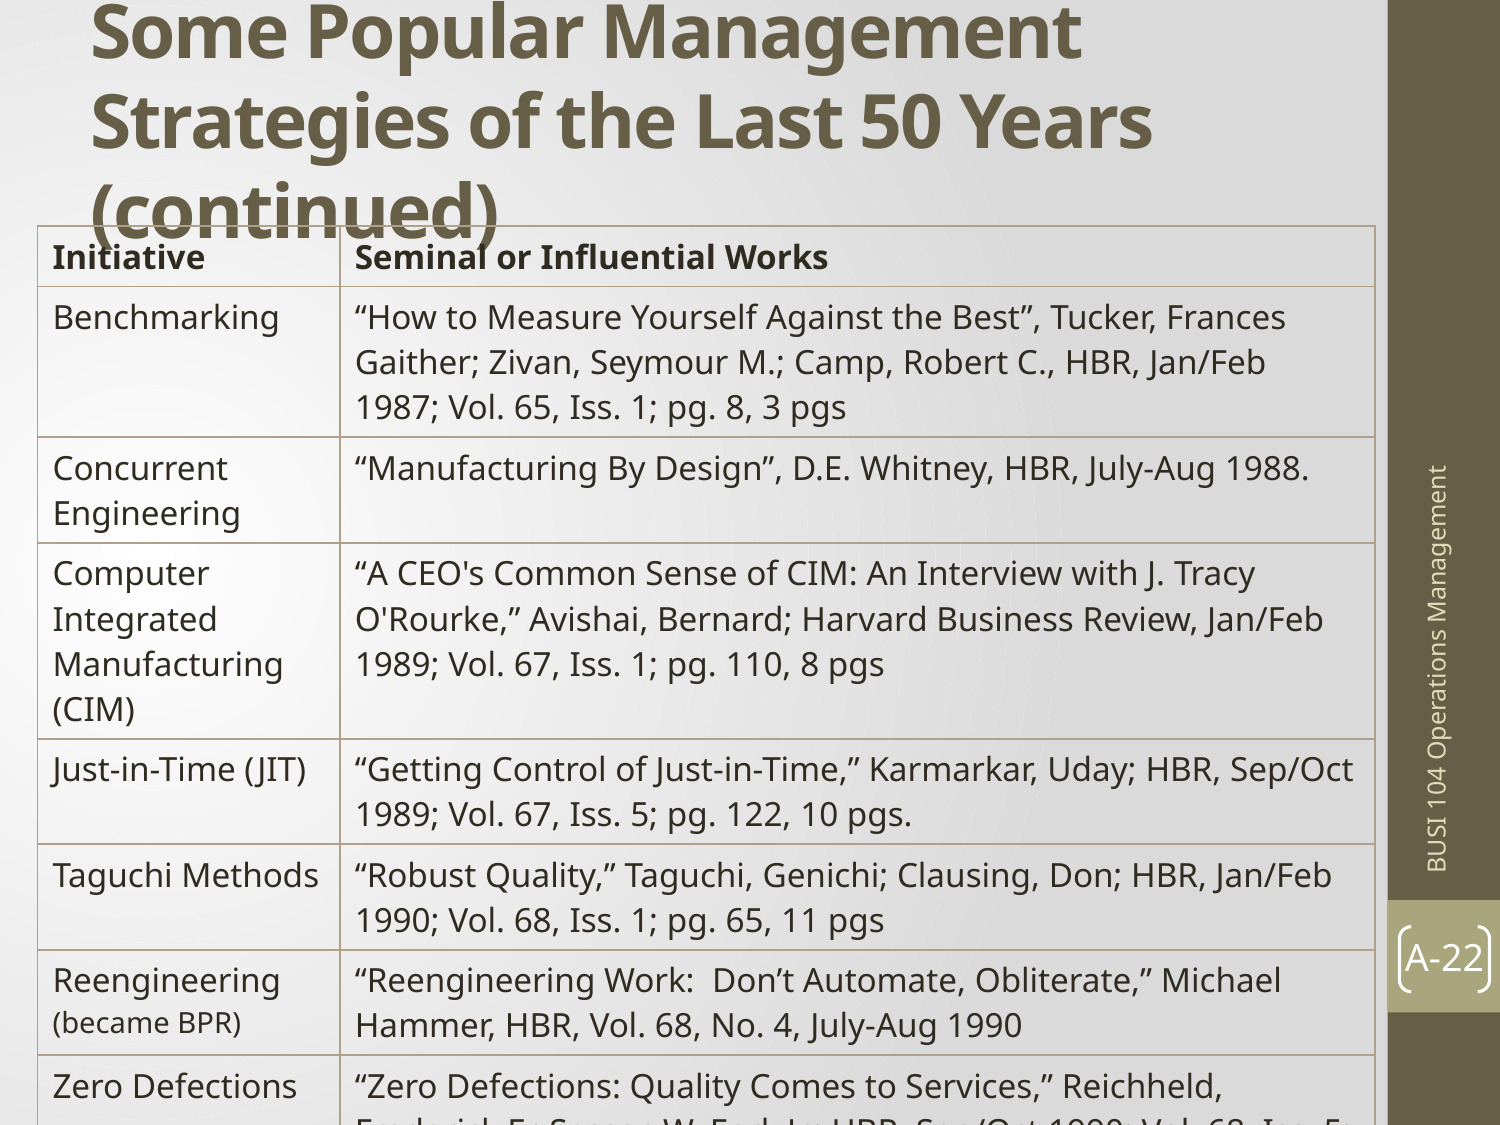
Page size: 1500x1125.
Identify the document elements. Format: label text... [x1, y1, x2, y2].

table_cell “A CEO's Common Sense of CIM: An Interview with J. Tracy O'Rourke,” Avishai, Bernard; Harvard Business Review, Jan/Feb 1989; Vol. 67, Iss. 1; pg. 110, 8 pgs [341, 544, 1374, 738]
table_cell Just-in-Time (JIT) [38, 740, 339, 843]
table_cell “Getting Control of Just-in-Time,” Karmarkar, Uday; HBR, Sep/Oct 1989; Vol. 67, Iss. 5; pg. 122, 10 pgs. [341, 740, 1374, 843]
table_header Seminal or Influential Works [341, 227, 1374, 286]
table_header Initiative [38, 227, 339, 286]
table_cell “Robust Quality,” Taguchi, Genichi; Clausing, Don; HBR, Jan/Feb 1990; Vol. 68, Iss. 1; pg. 65, 11 pgs [341, 845, 1374, 949]
table_cell “Zero Defections: Quality Comes to Services,” Reichheld, Frederick F.; Sasser, W. Earl, Jr.; HBR, Sep/Oct 1990; Vol. 68, Iss. 5; pg. 105, 7 pgs [341, 1056, 1374, 1125]
table_cell Benchmarking [38, 287, 339, 436]
table_cell Taguchi Methods [38, 845, 339, 949]
slide_number A-22 [1397, 925, 1492, 994]
table_cell “Manufacturing By Design”, D.E. Whitney, HBR, July-Aug 1988. [341, 438, 1374, 542]
footer BUSI 104 Operations Management [1408, 300, 1463, 889]
table_cell Computer Integrated Manufacturing (CIM) [38, 544, 339, 738]
table_cell “How to Measure Yourself Against the Best”, Tucker, Frances Gaither; Zivan, Seymour M.; Camp, Robert C., HBR, Jan/Feb 1987; Vol. 65, Iss. 1; pg. 8, 3 pgs [341, 287, 1374, 436]
table_cell Reengineering (became BPR) [38, 951, 339, 1054]
title Some Popular Management Strategies of the Last 50 Years (continued) [75, 24, 1325, 213]
table_cell “Reengineering Work: Don’t Automate, Obliterate,” Michael Hammer, HBR, Vol. 68, No. 4, July-Aug 1990 [341, 951, 1374, 1054]
table_cell Concurrent Engineering [38, 438, 339, 542]
table_cell Zero Defections [38, 1056, 339, 1125]
